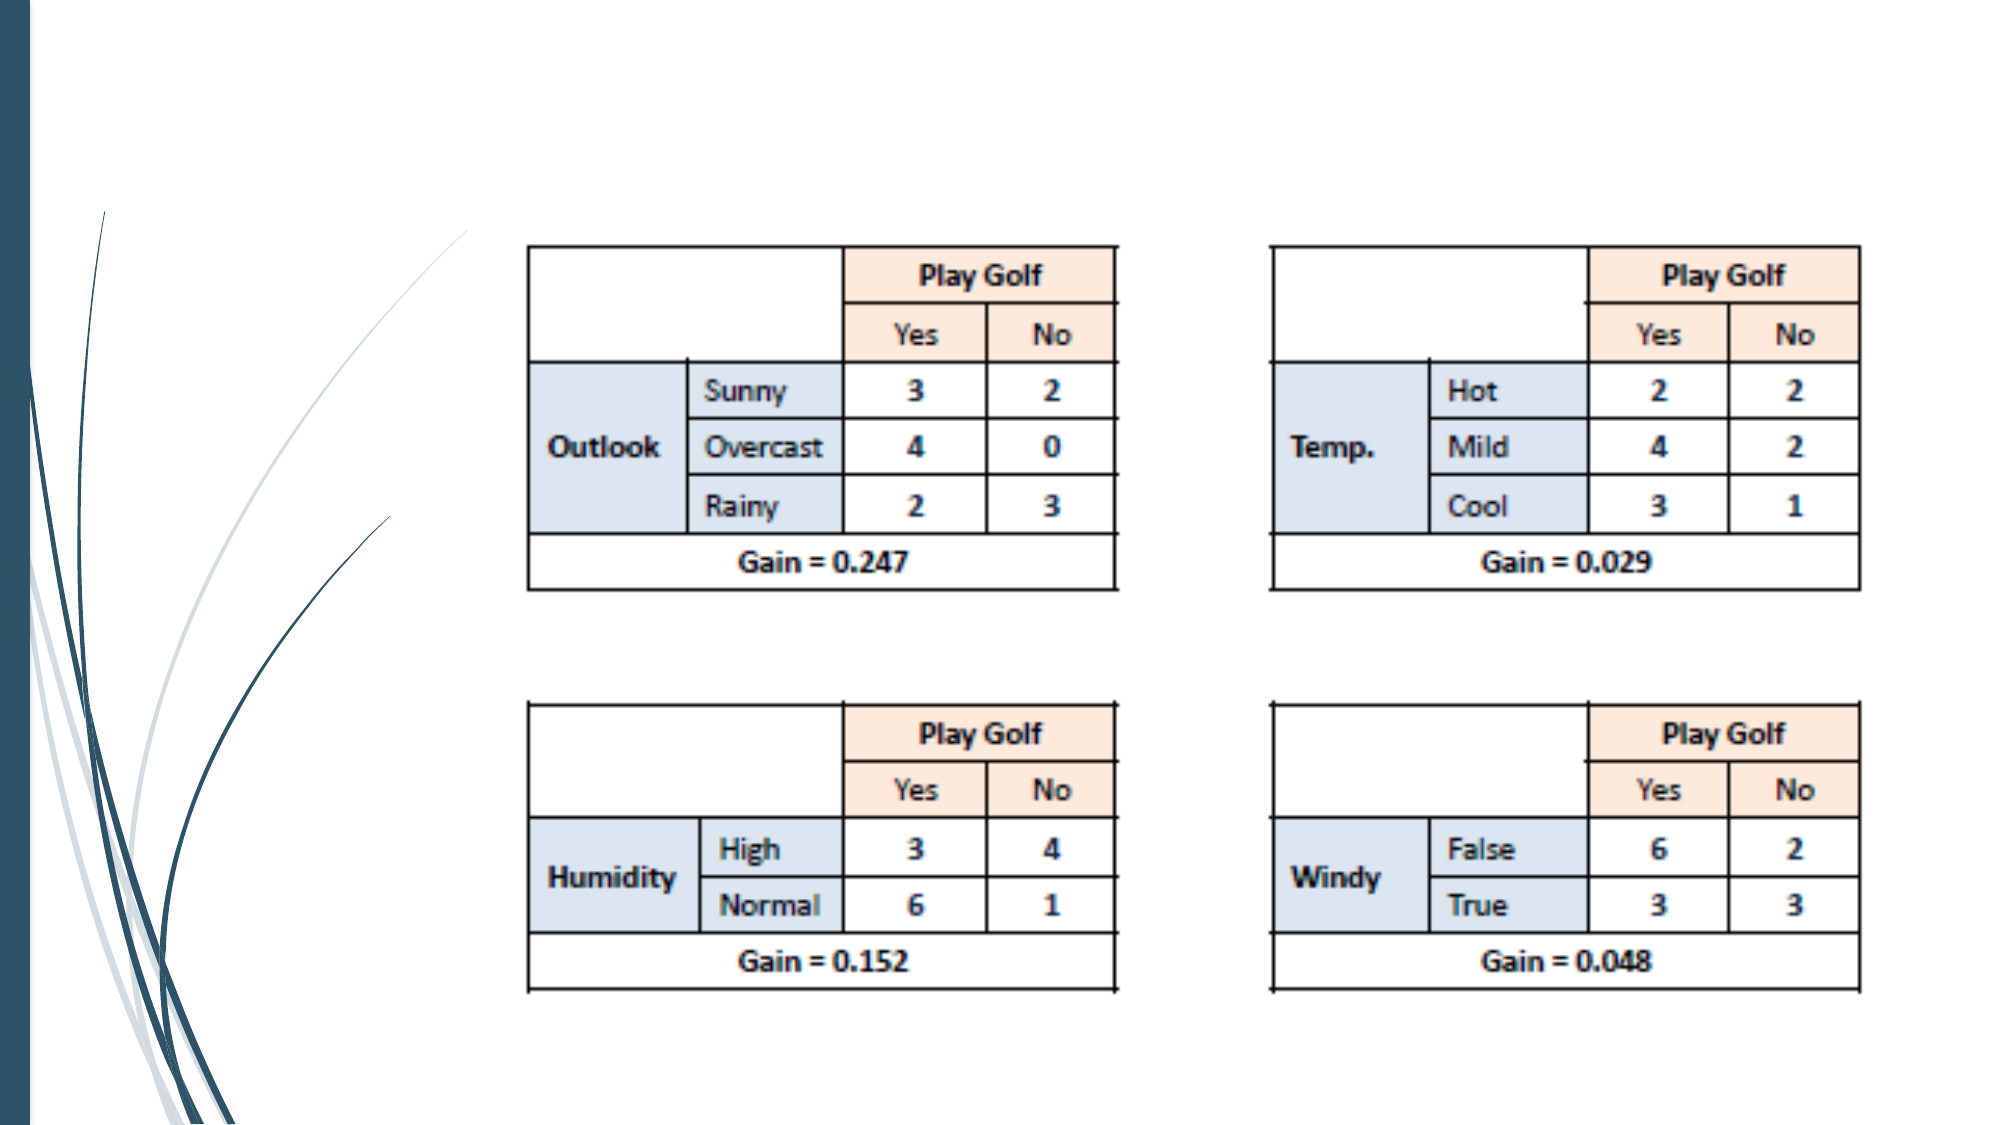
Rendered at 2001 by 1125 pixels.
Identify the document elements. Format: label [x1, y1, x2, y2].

picture [503, 212, 1882, 1004]
